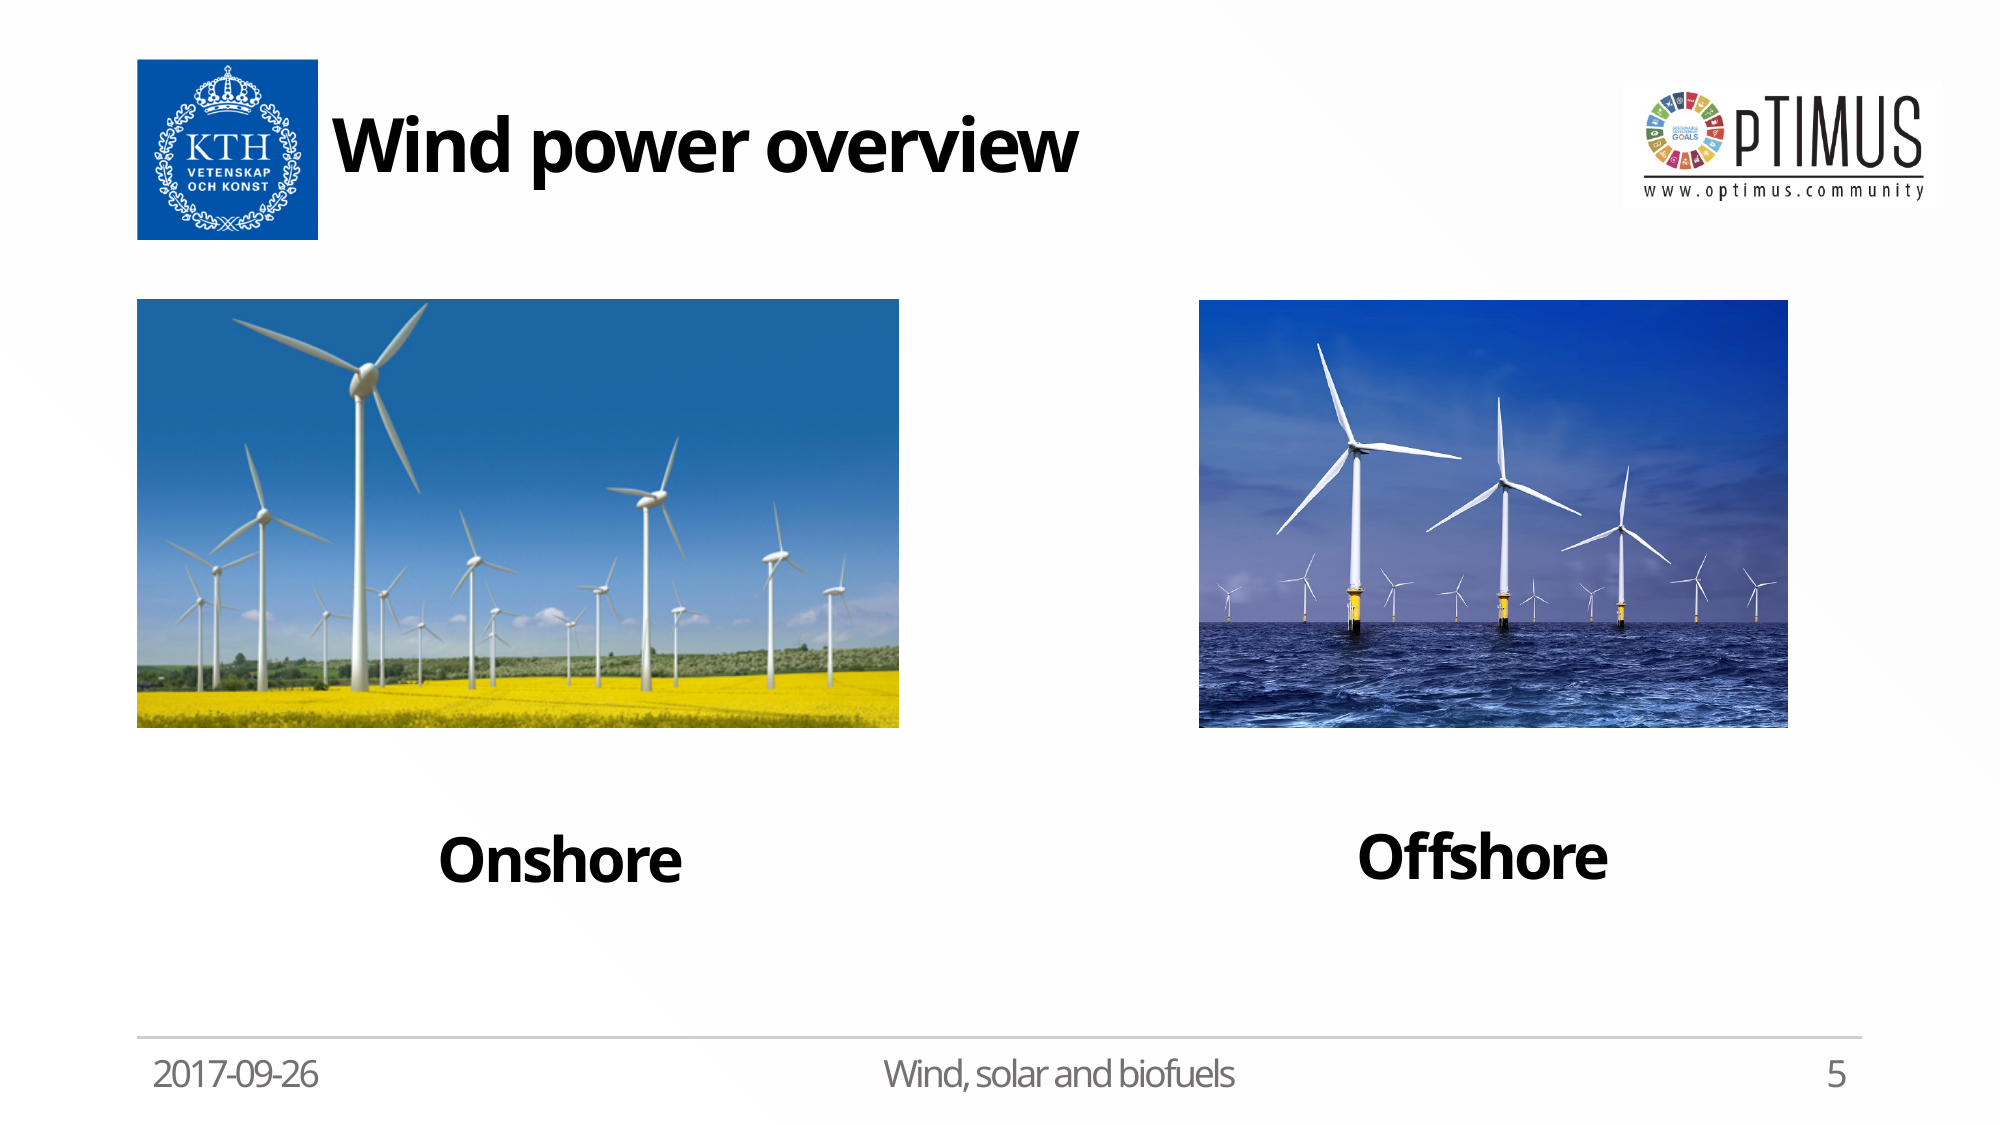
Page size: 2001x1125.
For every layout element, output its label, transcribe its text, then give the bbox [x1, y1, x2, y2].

title Wind power overview [317, 56, 1863, 240]
text_box Offshore [1084, 817, 1808, 905]
slide_number 5 [1808, 1042, 1863, 1103]
picture [137, 299, 899, 728]
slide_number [137, 1042, 312, 1103]
footer Wind, solar and biofuels [312, 1042, 1808, 1103]
text_box Onshore [162, 819, 885, 908]
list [1199, 300, 1788, 728]
picture [137, 59, 317, 240]
picture [1863, 82, 1942, 208]
